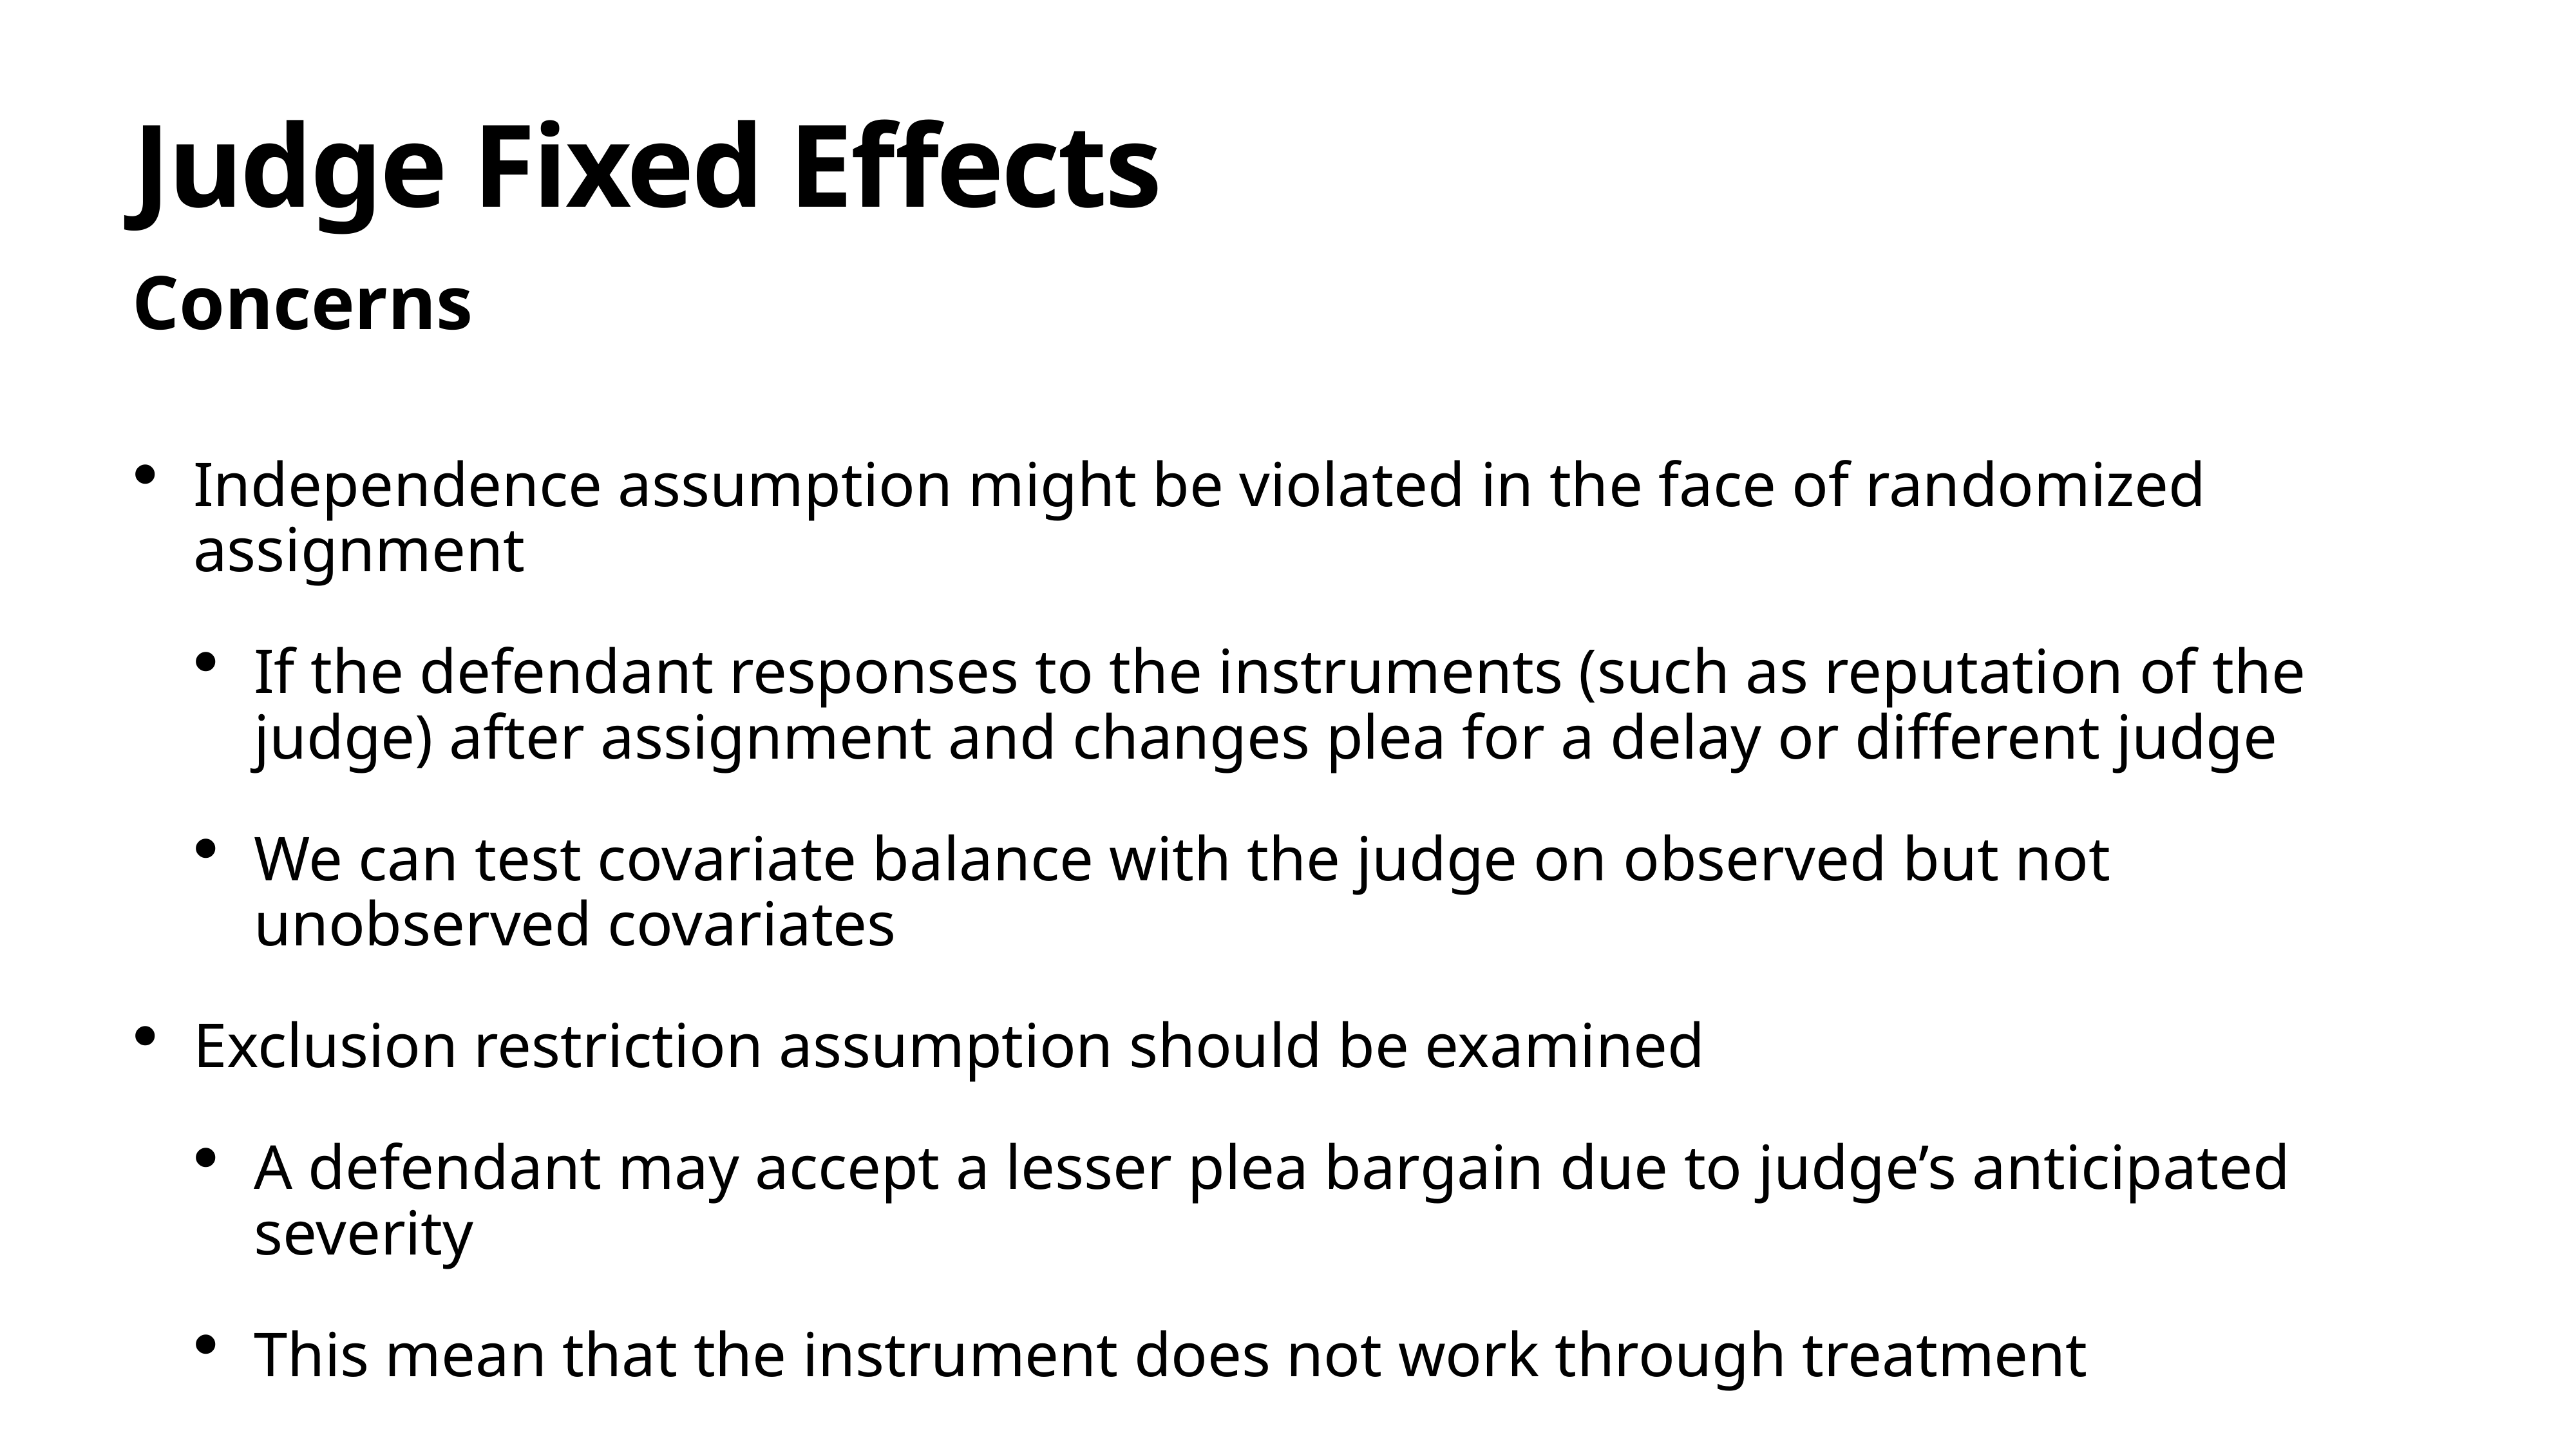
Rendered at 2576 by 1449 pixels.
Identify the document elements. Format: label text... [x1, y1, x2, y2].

list Concerns [127, 250, 2449, 350]
list Independence assumption might be violated in the face of randomized assignment If the defendant responses to the instruments (such as reputation of the judge) after assignment and changes plea for a delay or different judge We can test covariate balance with the judge on observed but not unobserved covariates Exclusion restriction assumption should be examined A defendant may accept a lesser plea bargain due to judge’s anticipated severity This mean that the instrument does not work through treatment [127, 448, 2449, 1321]
title Judge Fixed Effects [127, 113, 2449, 250]
